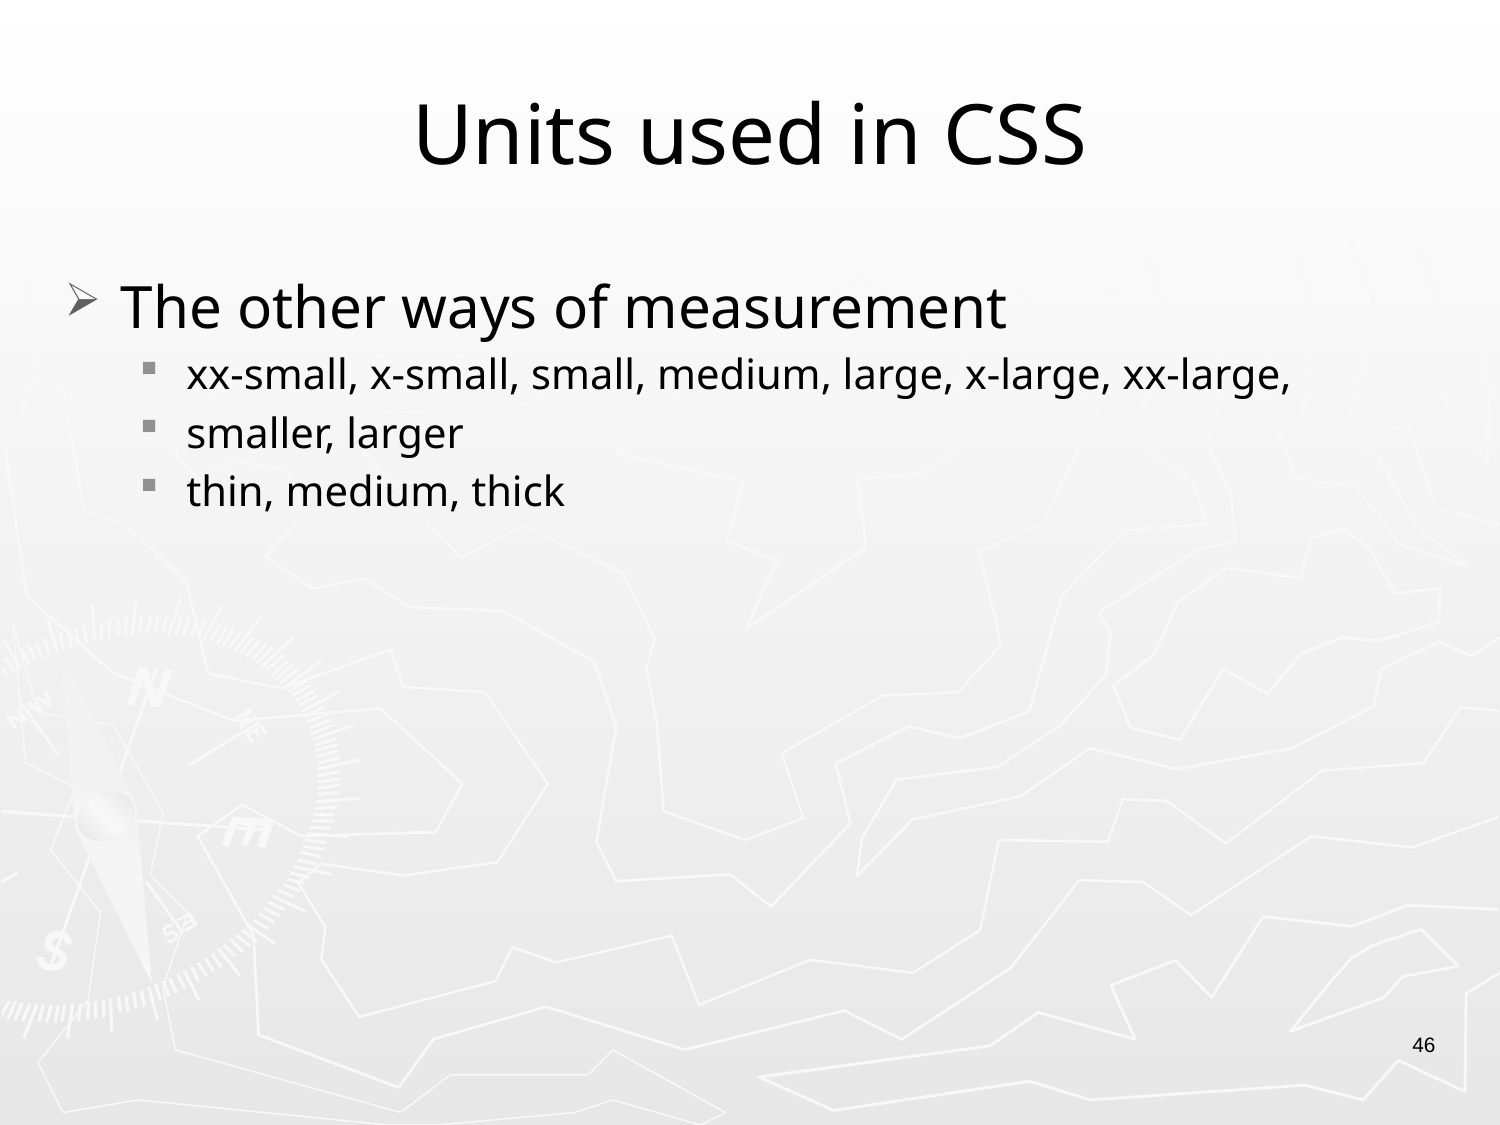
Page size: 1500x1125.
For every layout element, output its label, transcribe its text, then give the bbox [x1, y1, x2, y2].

list The other ways of measurement xx-small, x-small, small, medium, large, x-large, xx-large, smaller, larger thin, medium, thick [49, 262, 1451, 1001]
slide_number 46 [1074, 1024, 1451, 1103]
title Units used in CSS [49, 37, 1451, 225]
